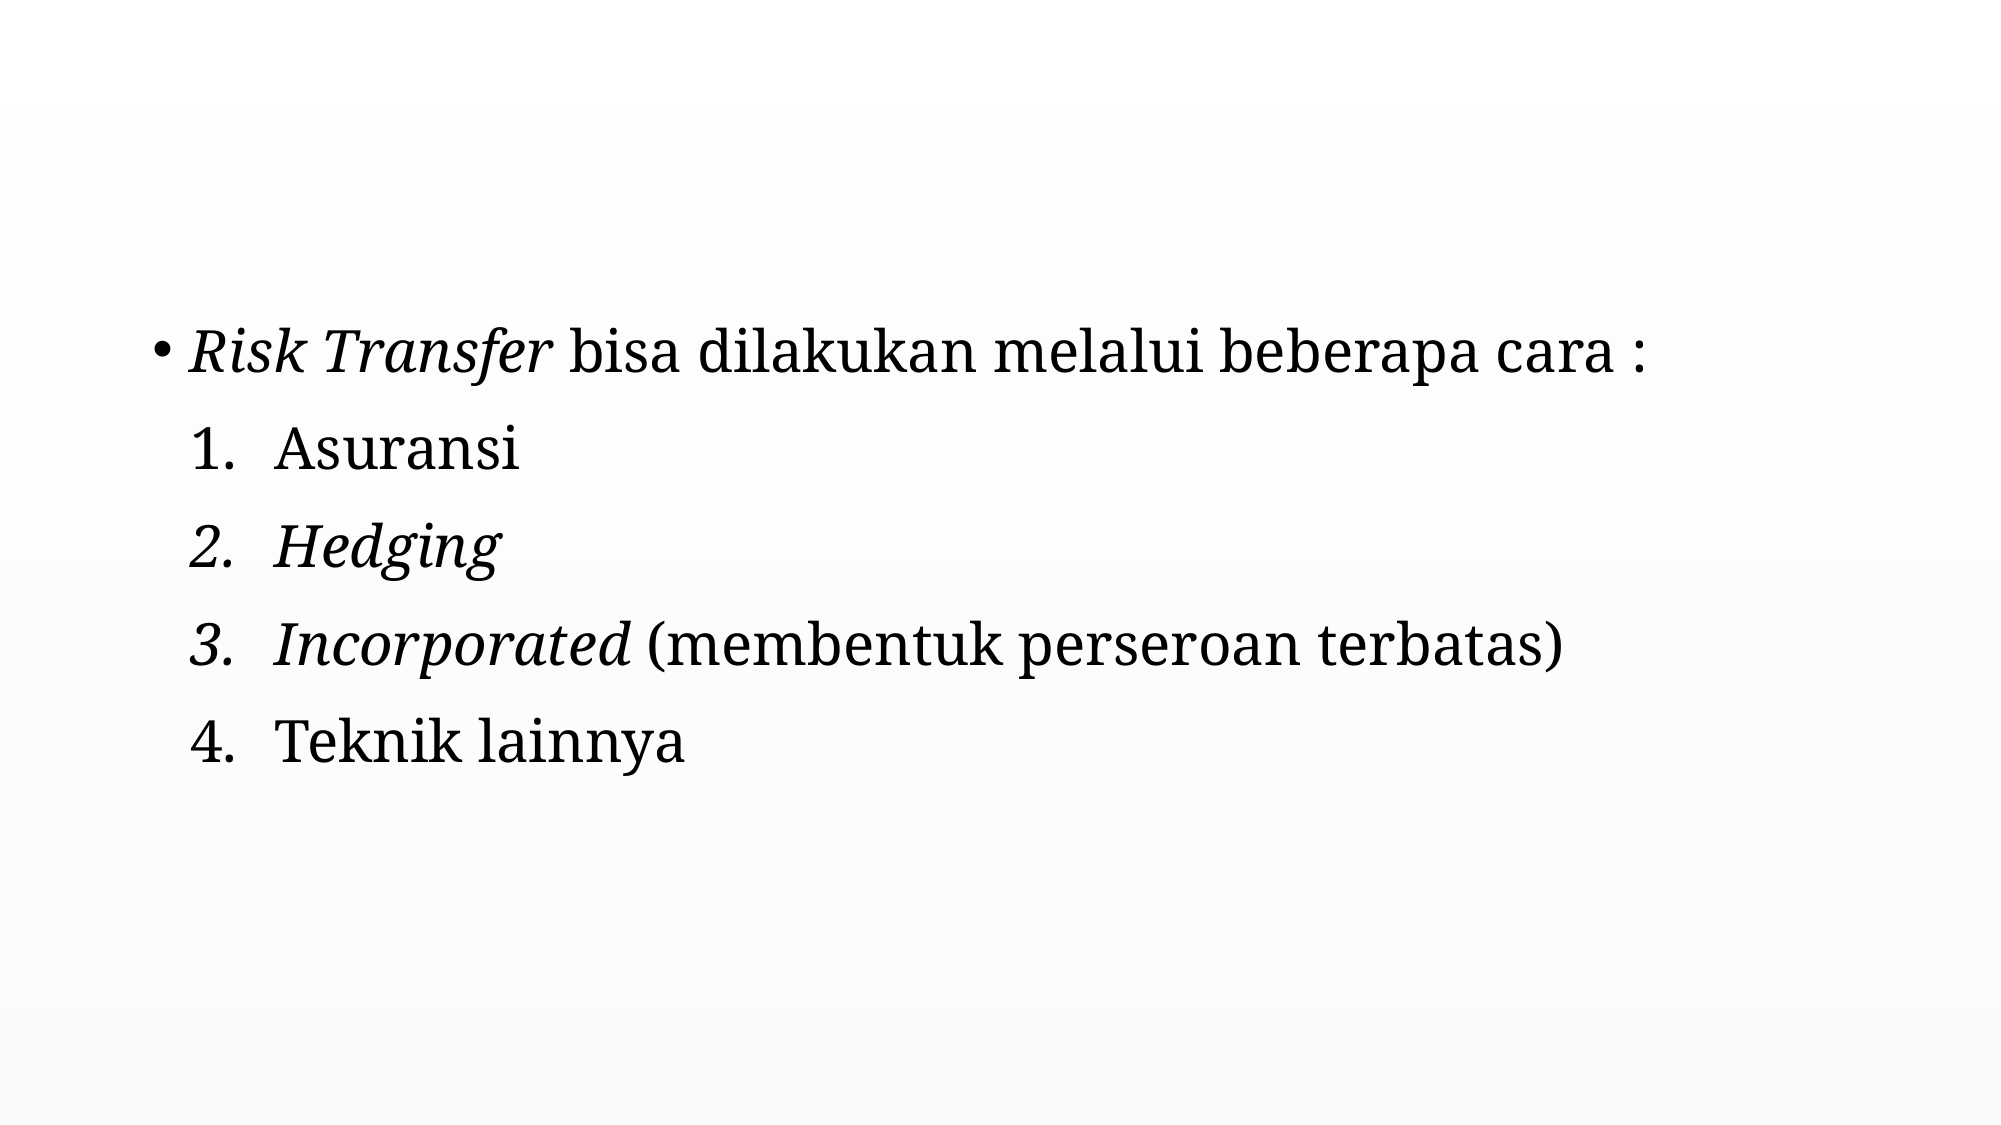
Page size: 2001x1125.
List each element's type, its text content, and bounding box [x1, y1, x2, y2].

list Risk Transfer bisa dilakukan melalui beberapa cara : Asuransi Hedging Incorporated (membentuk perseroan terbatas) Teknik lainnya [137, 299, 1863, 1014]
